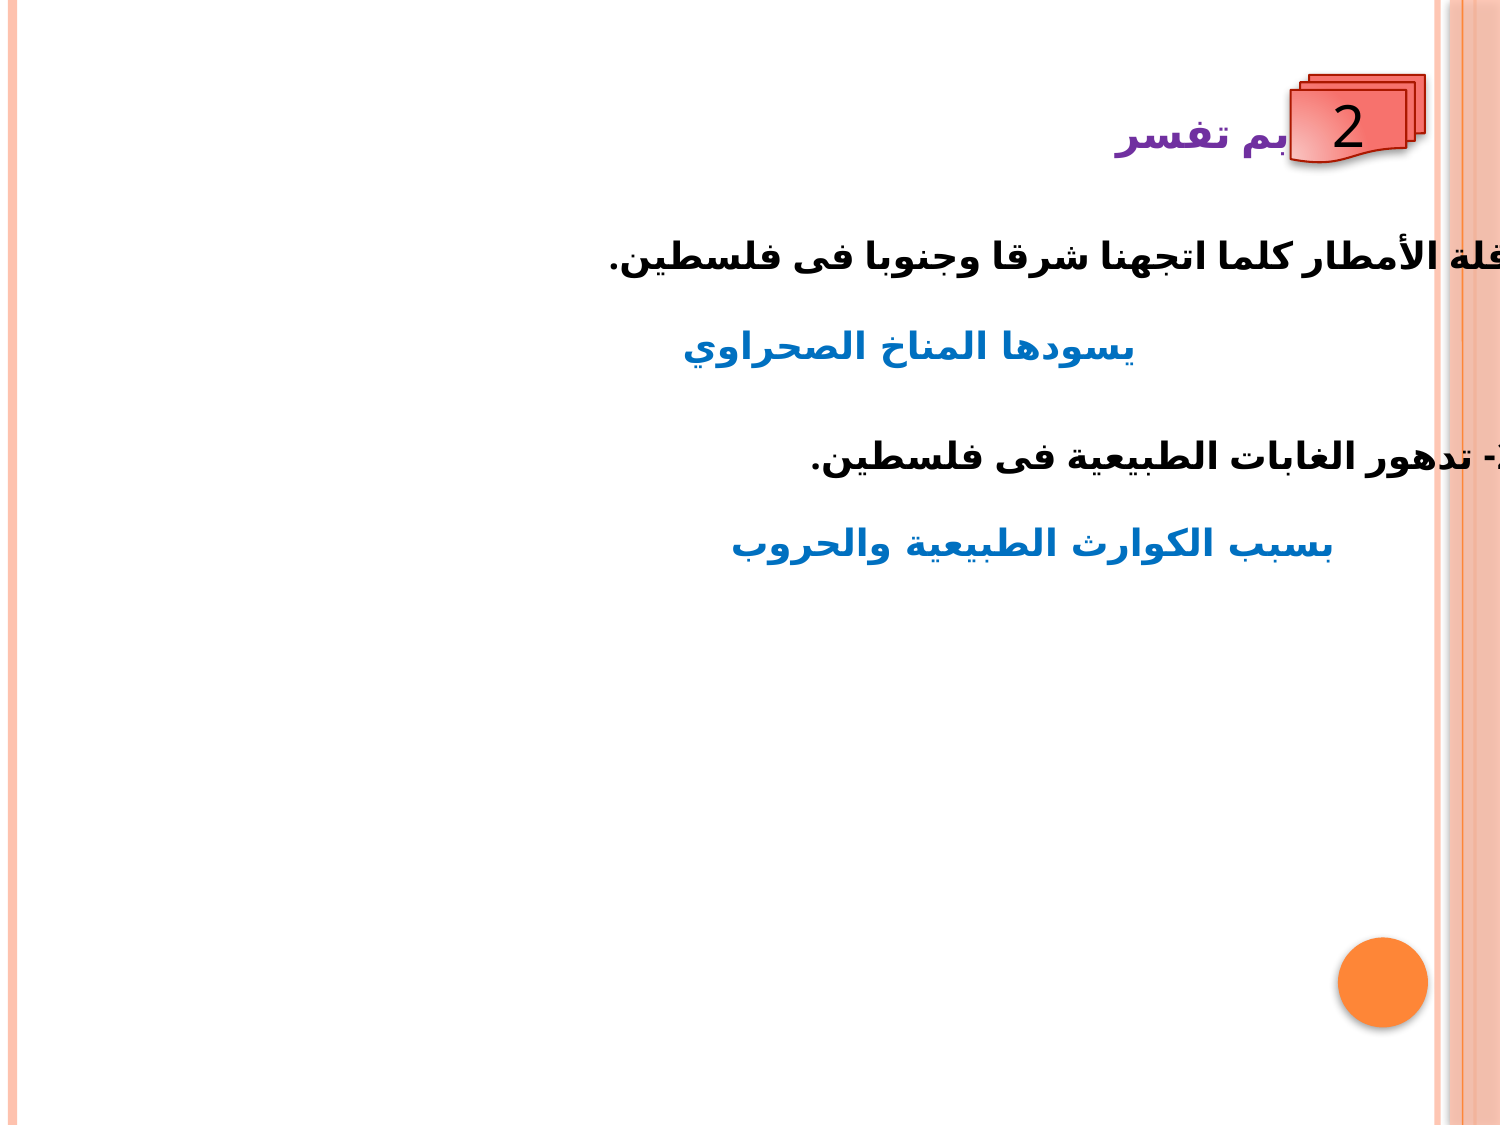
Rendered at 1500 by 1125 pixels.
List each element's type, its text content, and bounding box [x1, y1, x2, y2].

text_box 2- تدهور الغابات الطبيعية فى فلسطين. [795, 424, 1500, 485]
text_box بم تفسر [1091, 99, 1306, 165]
text_box 2 [1289, 73, 1426, 164]
text_box بسبب الكوارث الطبيعية والحروب [716, 511, 1351, 572]
text_box يسودها المناخ الصحراوي [668, 314, 1152, 375]
text_box 1- قلة الأمطار كلما اتجهنا شرقا وجنوبا فى فلسطين. [593, 224, 1500, 285]
